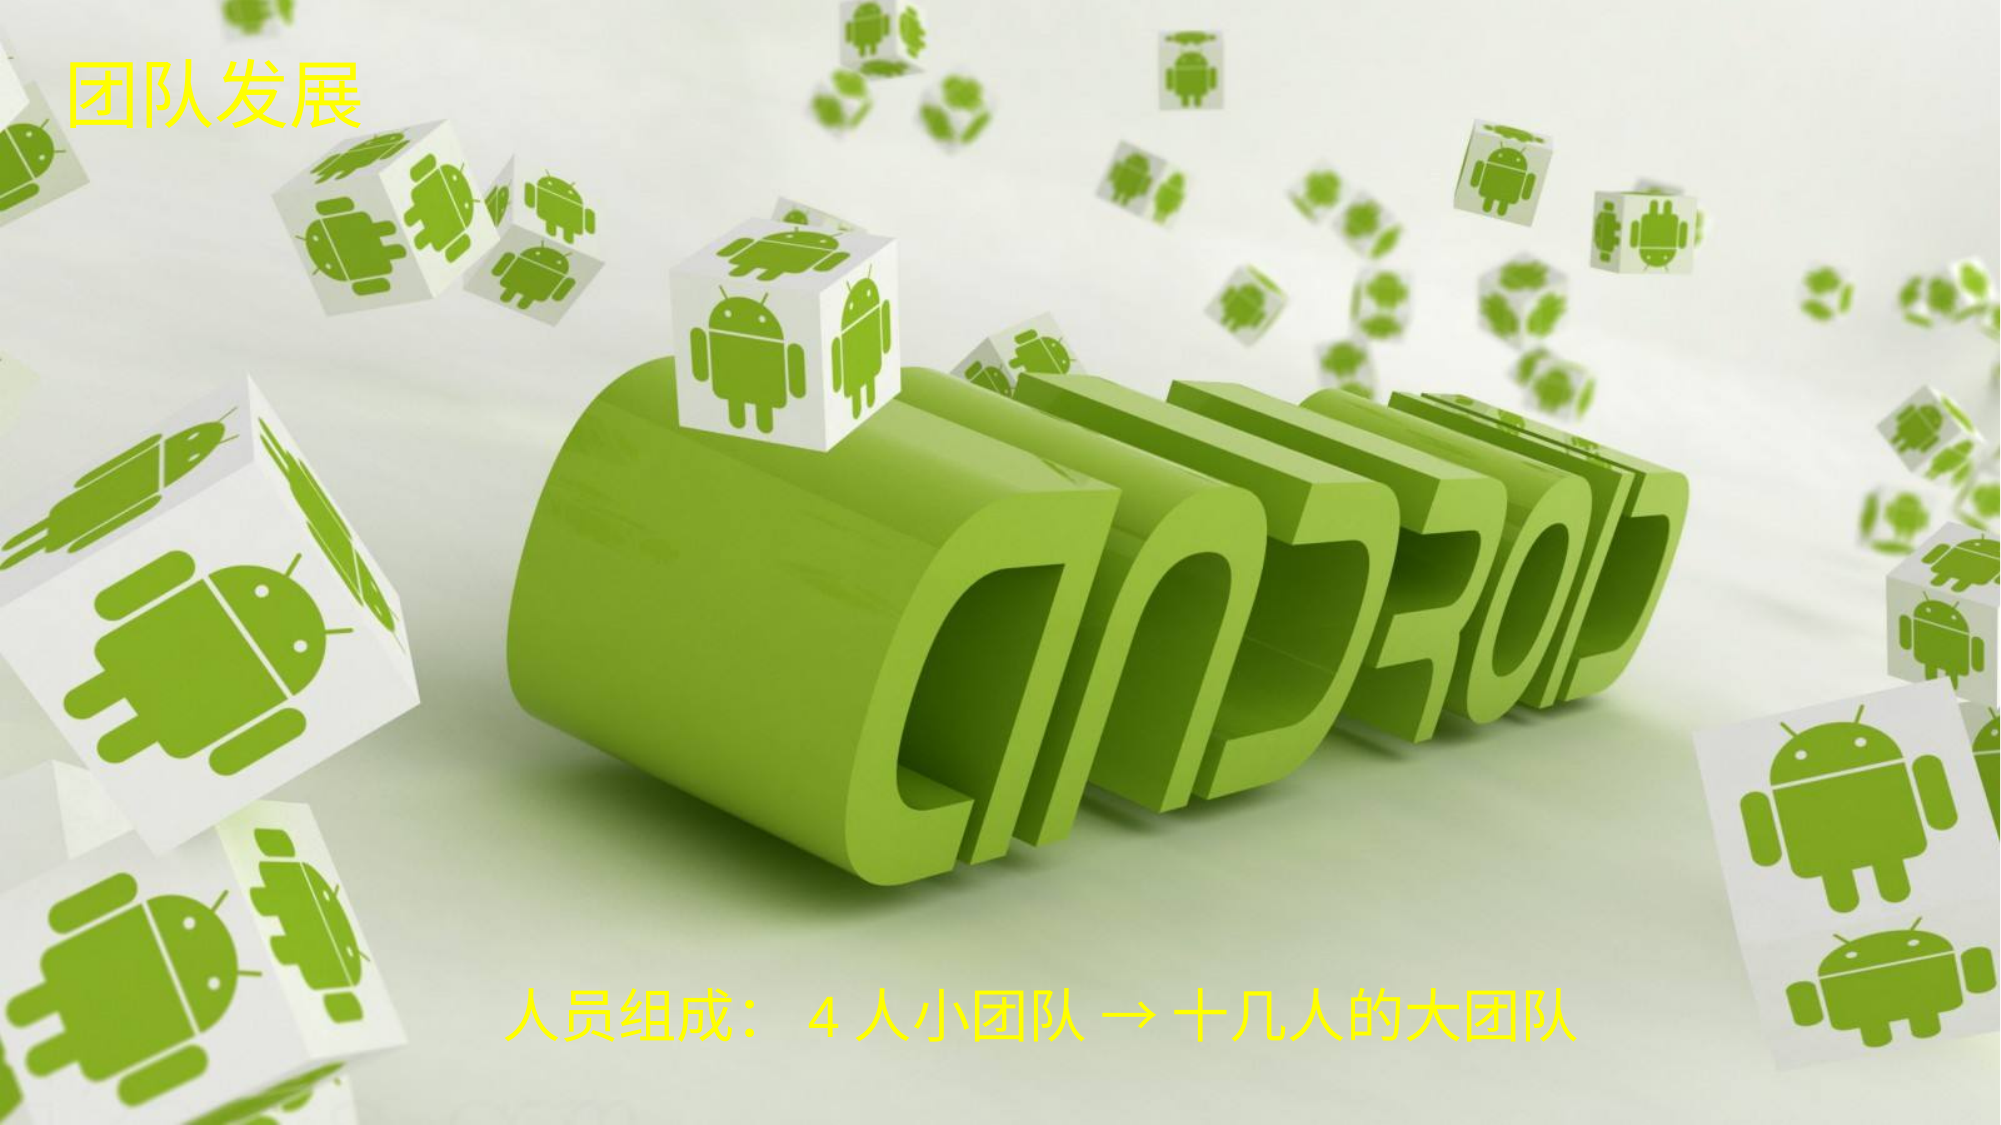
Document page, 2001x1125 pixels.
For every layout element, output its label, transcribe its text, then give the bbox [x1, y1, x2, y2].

text_box 人员组成：4人小团队 → 十几人的大团队 [0, 971, 2000, 1057]
text_box 团队发展 [50, 40, 428, 146]
picture [0, 0, 2001, 1125]
